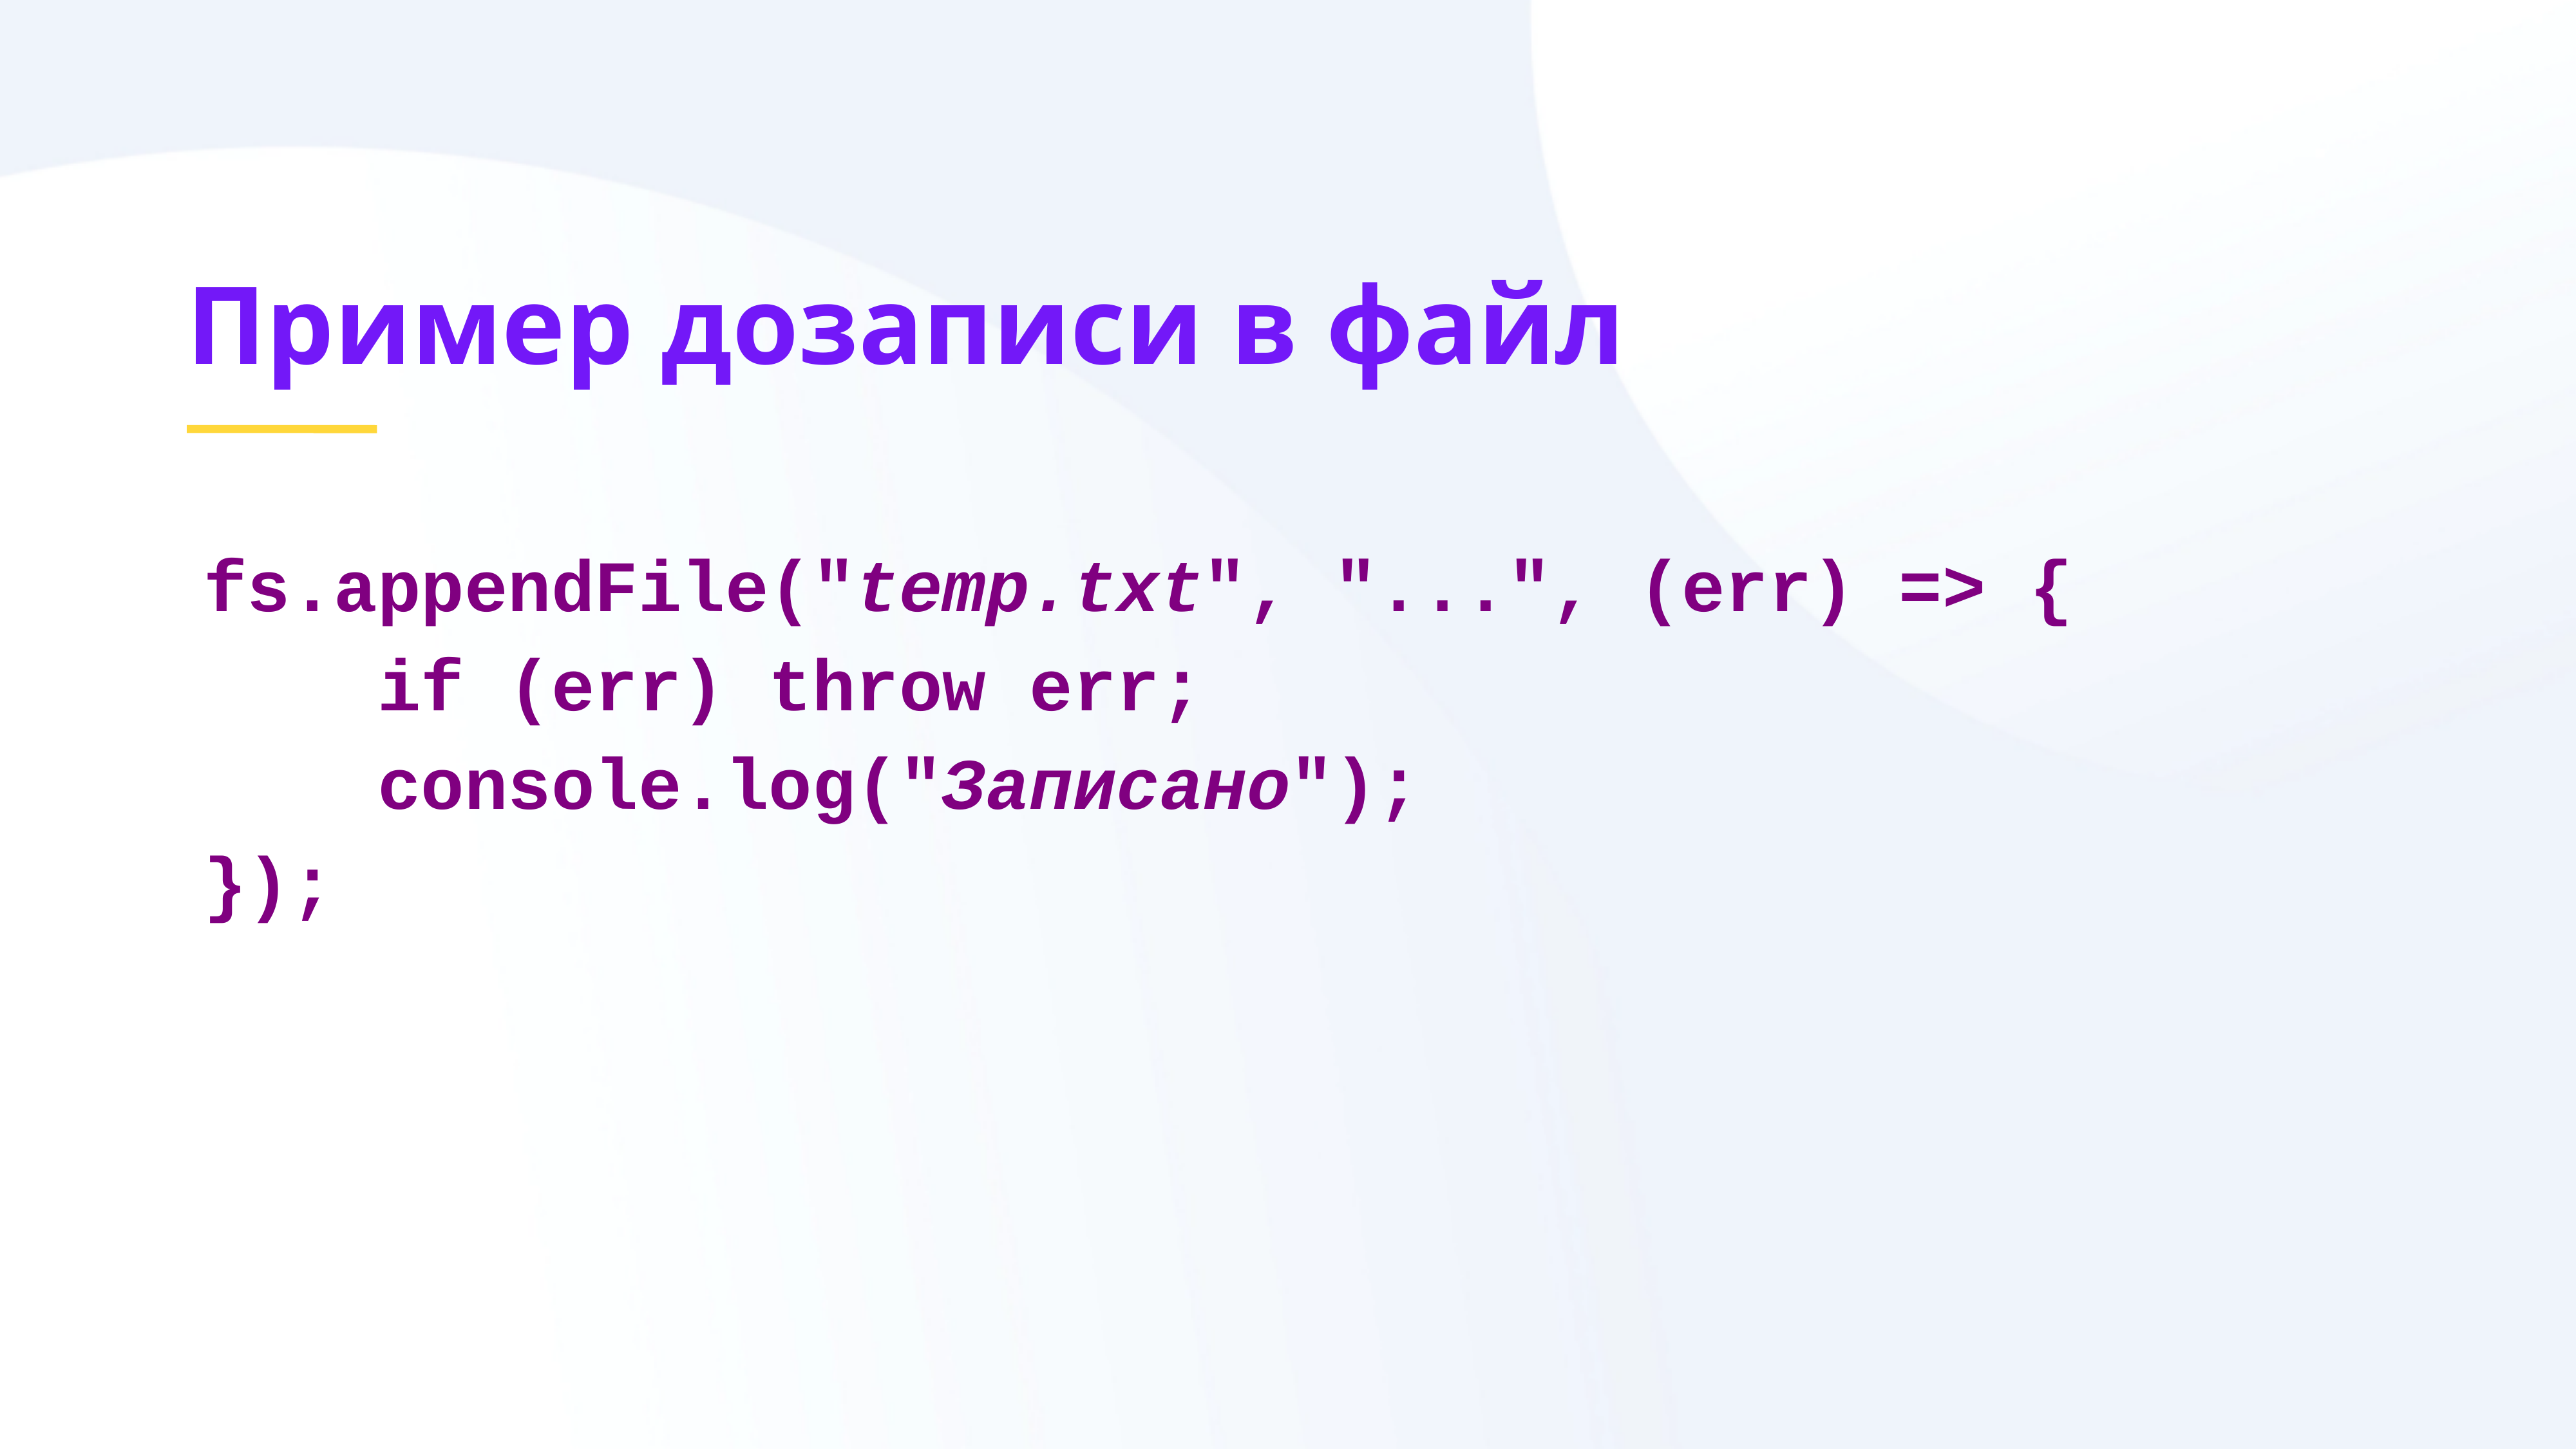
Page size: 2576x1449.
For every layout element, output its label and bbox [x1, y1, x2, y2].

text_box [182, 252, 1685, 430]
picture [0, 0, 2576, 1449]
